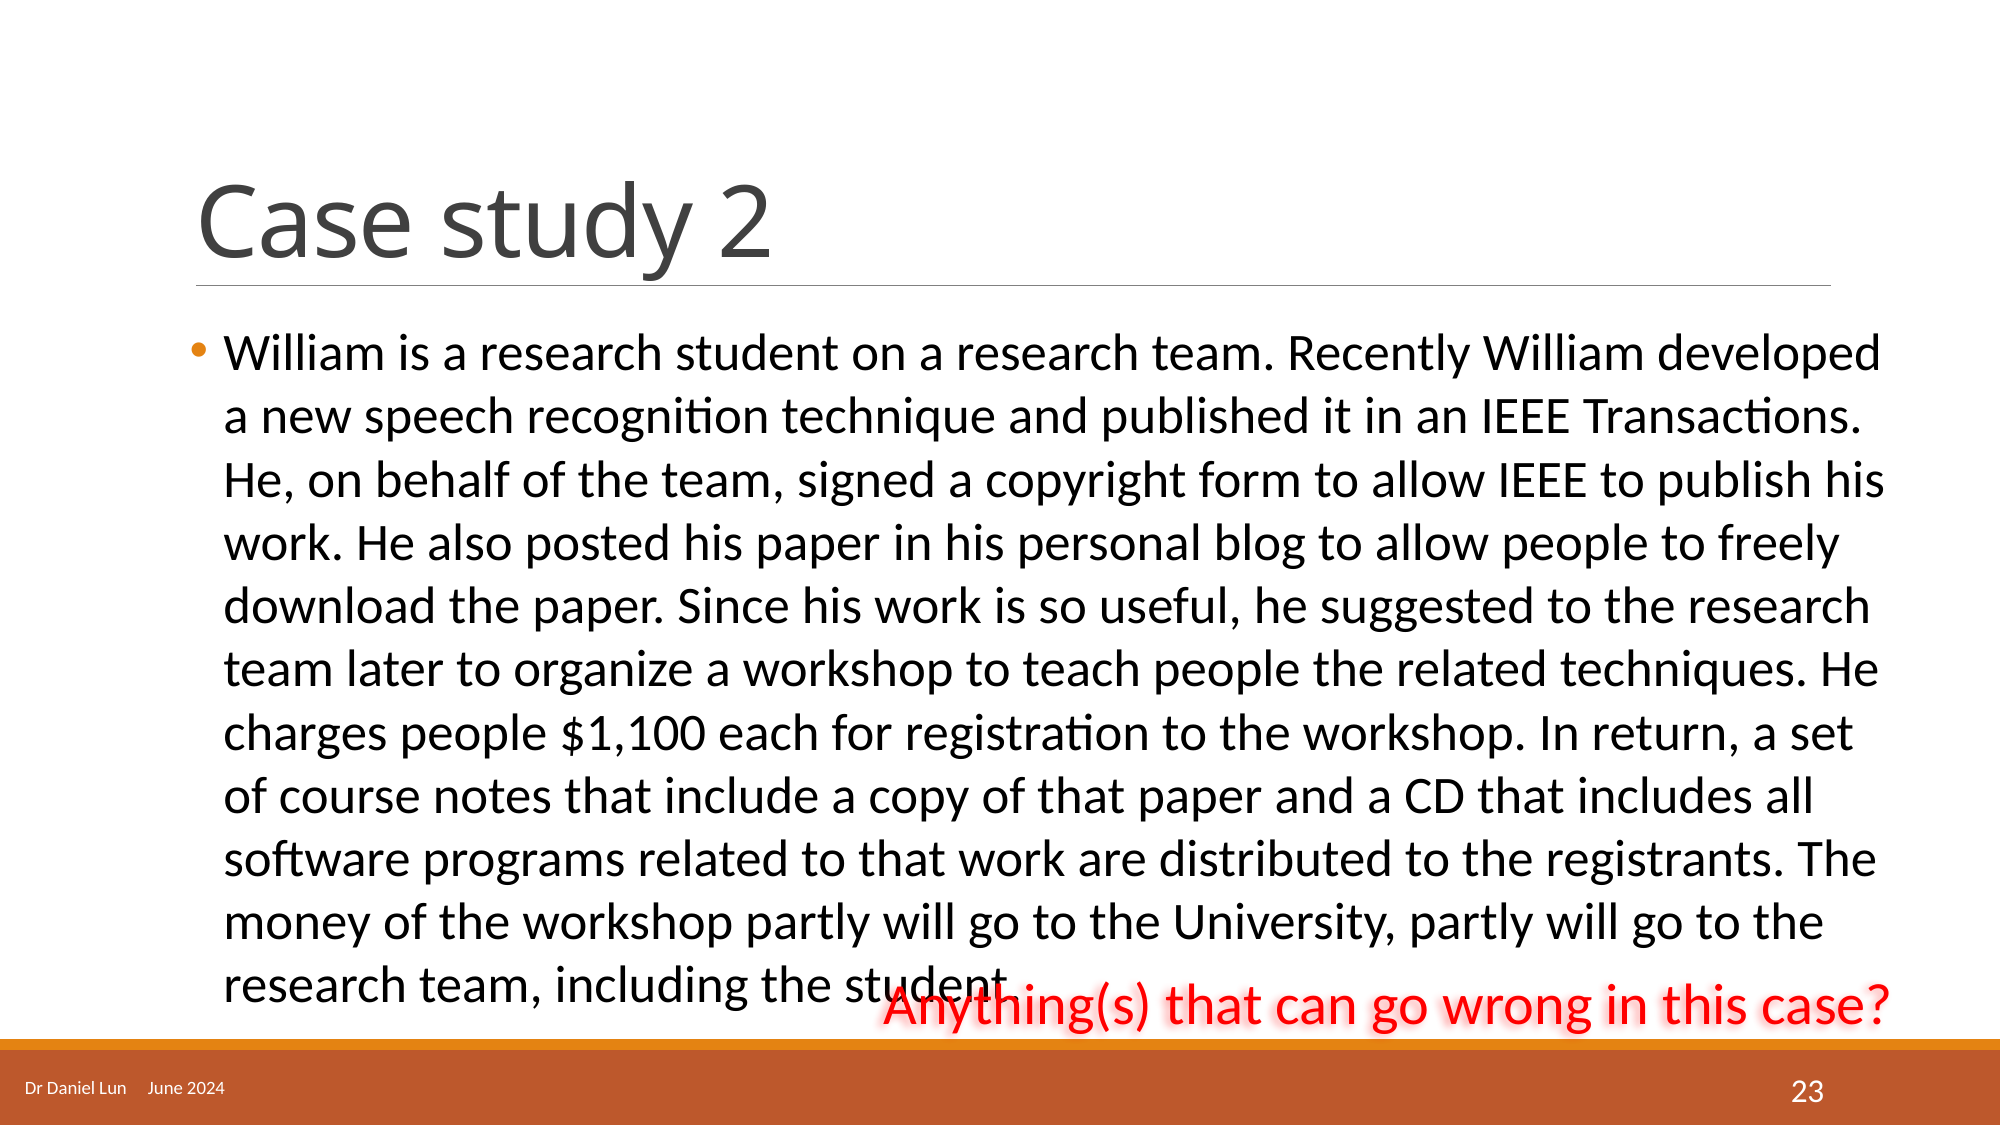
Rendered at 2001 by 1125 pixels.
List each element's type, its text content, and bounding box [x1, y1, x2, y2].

list William is a research student on a research team. Recently William developed a new speech recognition technique and published it in an IEEE Transactions. He, on behalf of the team, signed a copyright form to allow IEEE to publish his work. He also posted his paper in his personal blog to allow people to freely download the paper. Since his work is so useful, he suggested to the research team later to organize a workshop to teach people the related techniques. He charges people $1,100 each for registration to the workshop. In return, a set of course notes that include a copy of that paper and a CD that includes all software programs related to that work are distributed to the registrants. The money of the workshop partly will go to the University, partly will go to the research team, including the student. [180, 310, 1909, 1033]
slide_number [9, 1056, 416, 1117]
slide_number 23 [1624, 1059, 1840, 1120]
text_box Anything(s) that can go wrong in this case? [868, 958, 1943, 1044]
title Case study 2 [180, 47, 1830, 285]
